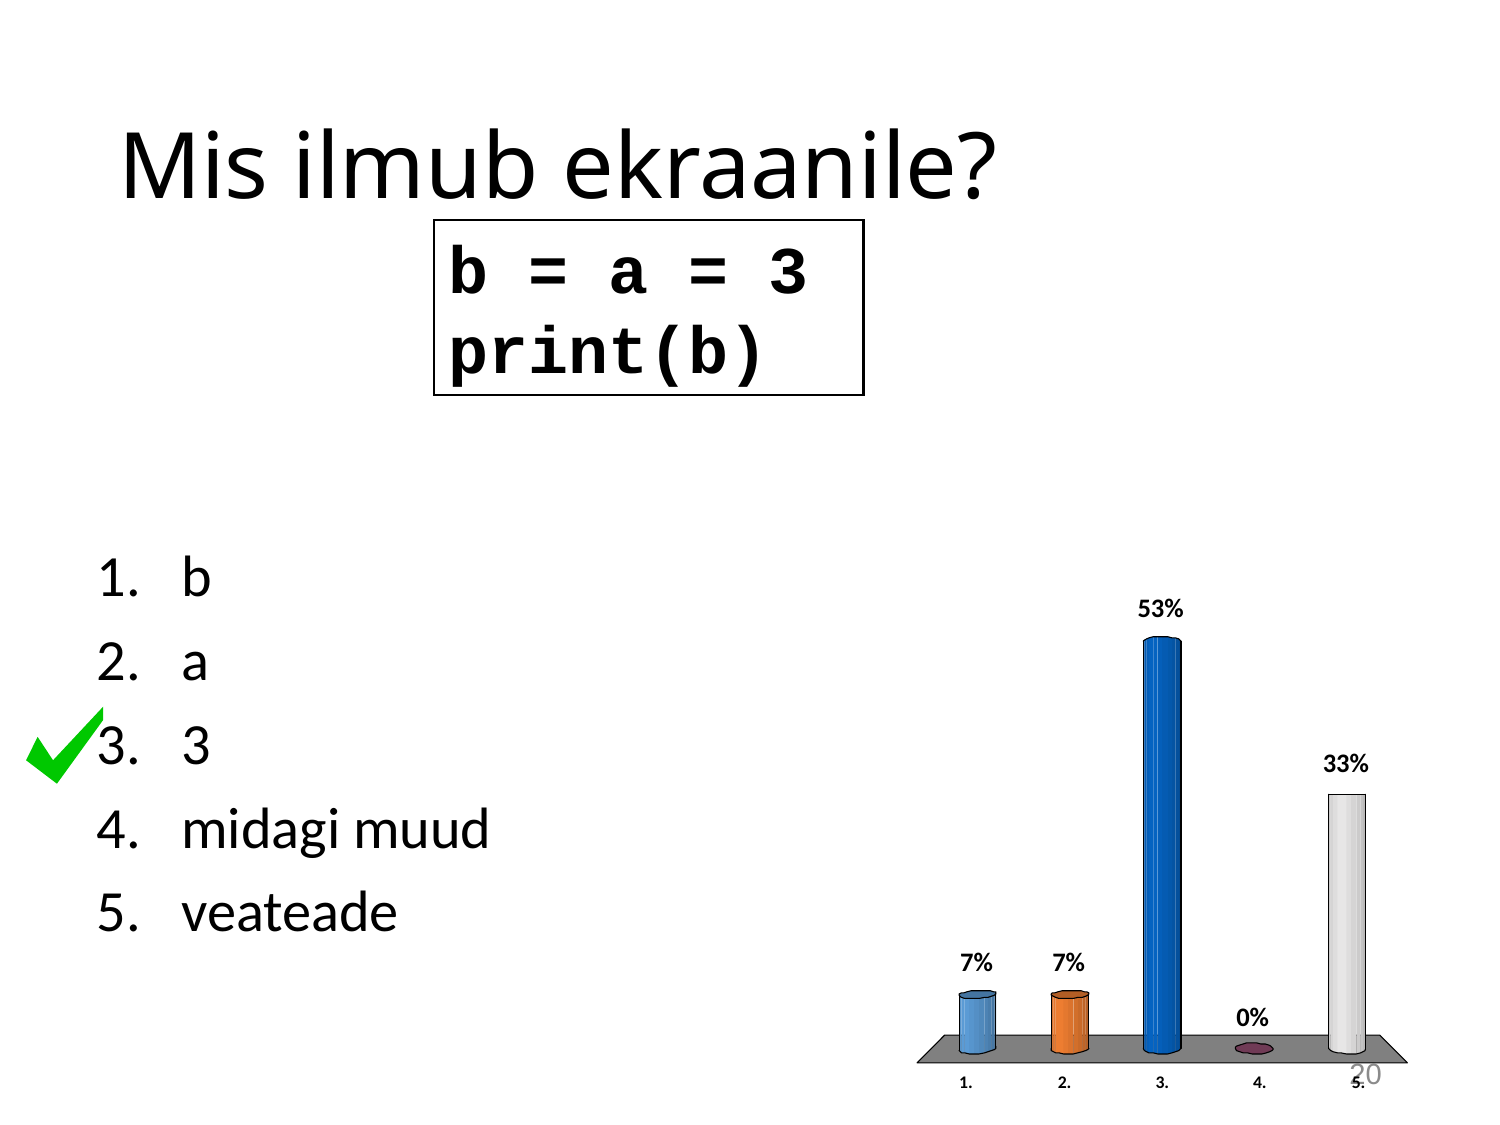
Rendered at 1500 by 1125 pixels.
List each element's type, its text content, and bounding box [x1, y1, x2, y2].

text_box b = a = 3 print(b) [433, 219, 864, 395]
text_box [24, 704, 105, 786]
title Mis ilmub ekraanile? [103, 59, 1397, 278]
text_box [903, 525, 1437, 1125]
list b a 3 midagi muud veateade [81, 538, 757, 1029]
